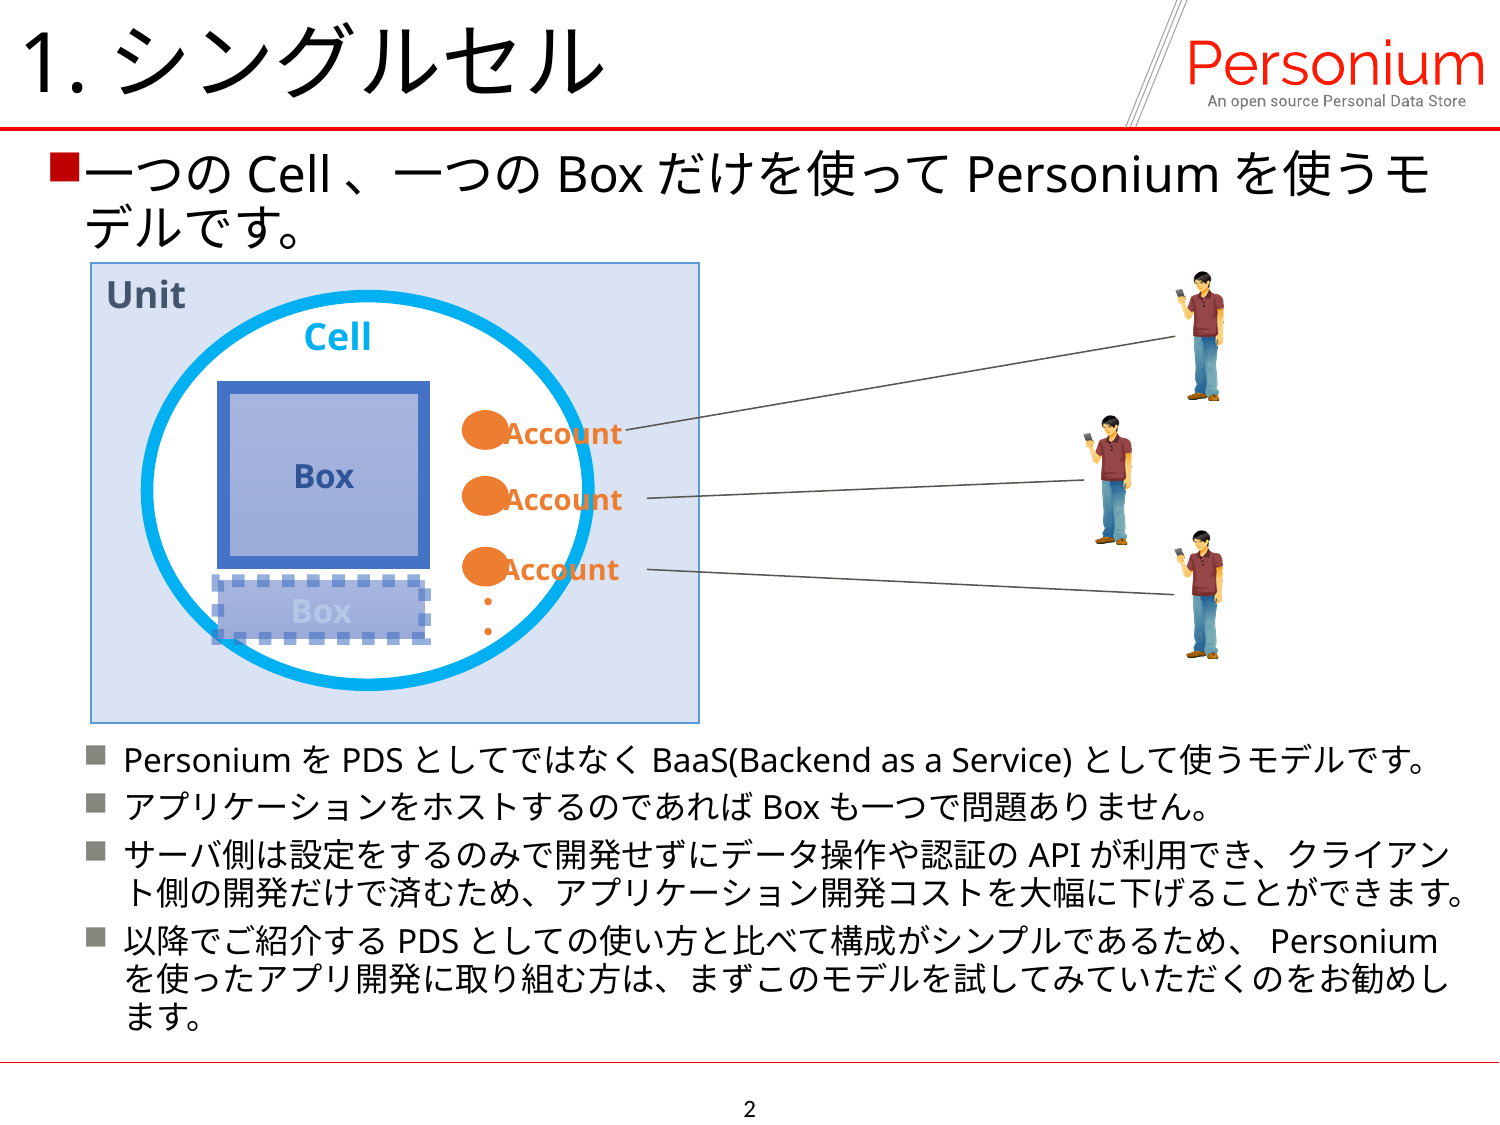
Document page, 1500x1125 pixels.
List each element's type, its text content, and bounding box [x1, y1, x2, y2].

text_box [145, 308, 589, 686]
list 一つのCell、一つのBoxだけを使ってPersoniumを使うモデルです。 [31, 141, 1473, 234]
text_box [646, 569, 1175, 595]
text_box Cell [288, 305, 447, 366]
picture [1175, 271, 1224, 401]
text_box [646, 479, 1084, 499]
text_box Box [223, 387, 425, 563]
text_box Box [217, 580, 426, 639]
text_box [462, 544, 644, 595]
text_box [461, 473, 647, 524]
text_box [461, 407, 647, 459]
slide_number 2 [705, 1091, 794, 1125]
picture [1083, 430, 1132, 545]
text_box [625, 336, 1176, 430]
title 1.シングルセル [3, 0, 1224, 131]
text_box [297, 295, 438, 305]
text_box ・・・ [464, 595, 515, 702]
text_box Unit [90, 262, 700, 724]
picture [1174, 530, 1223, 660]
text_box PersoniumをPDSとしてではなくBaaS(Backend as a Service)として使うモデルです。 アプリケーションをホストするのであればBoxも一つで問題ありません。 サーバ側は設定をするのみで開発せずにデータ操作や認証のAPIが利用でき、クライアント側の開発だけで済むため、アプリケーション開発コストを大幅に下げることができます。 以降でご紹介するPDSとしての使い方と比べて構成がシンプルであるため、Personiumを使ったアプリ開発に取り組む方は、まずこのモデルを試してみていただくのをお勧めします。 [27, 741, 1453, 992]
